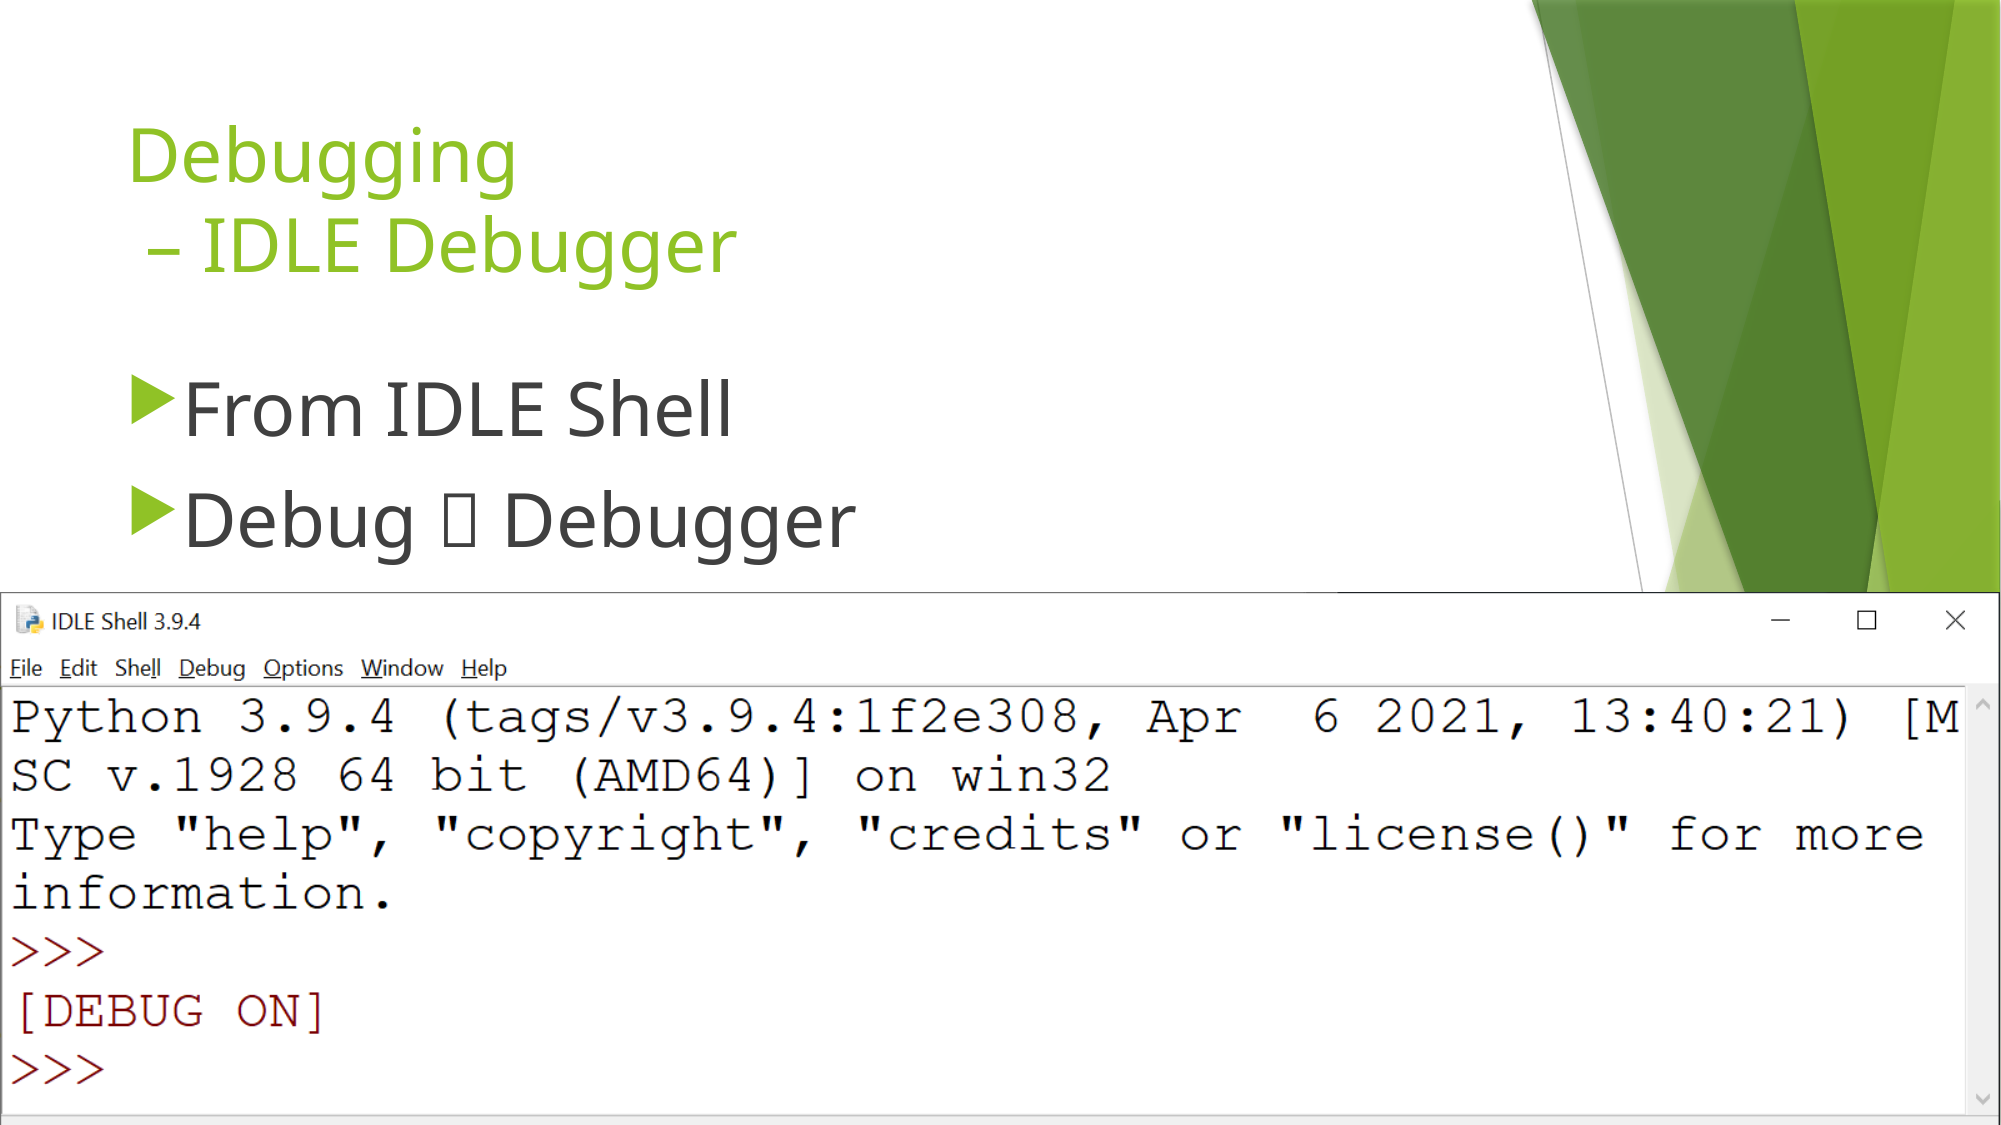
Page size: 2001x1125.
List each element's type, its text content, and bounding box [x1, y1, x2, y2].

title Debugging – IDLE Debugger [111, 99, 1522, 317]
list From IDLE Shell Debug  Debugger [111, 354, 1722, 590]
picture [0, 592, 2000, 1125]
